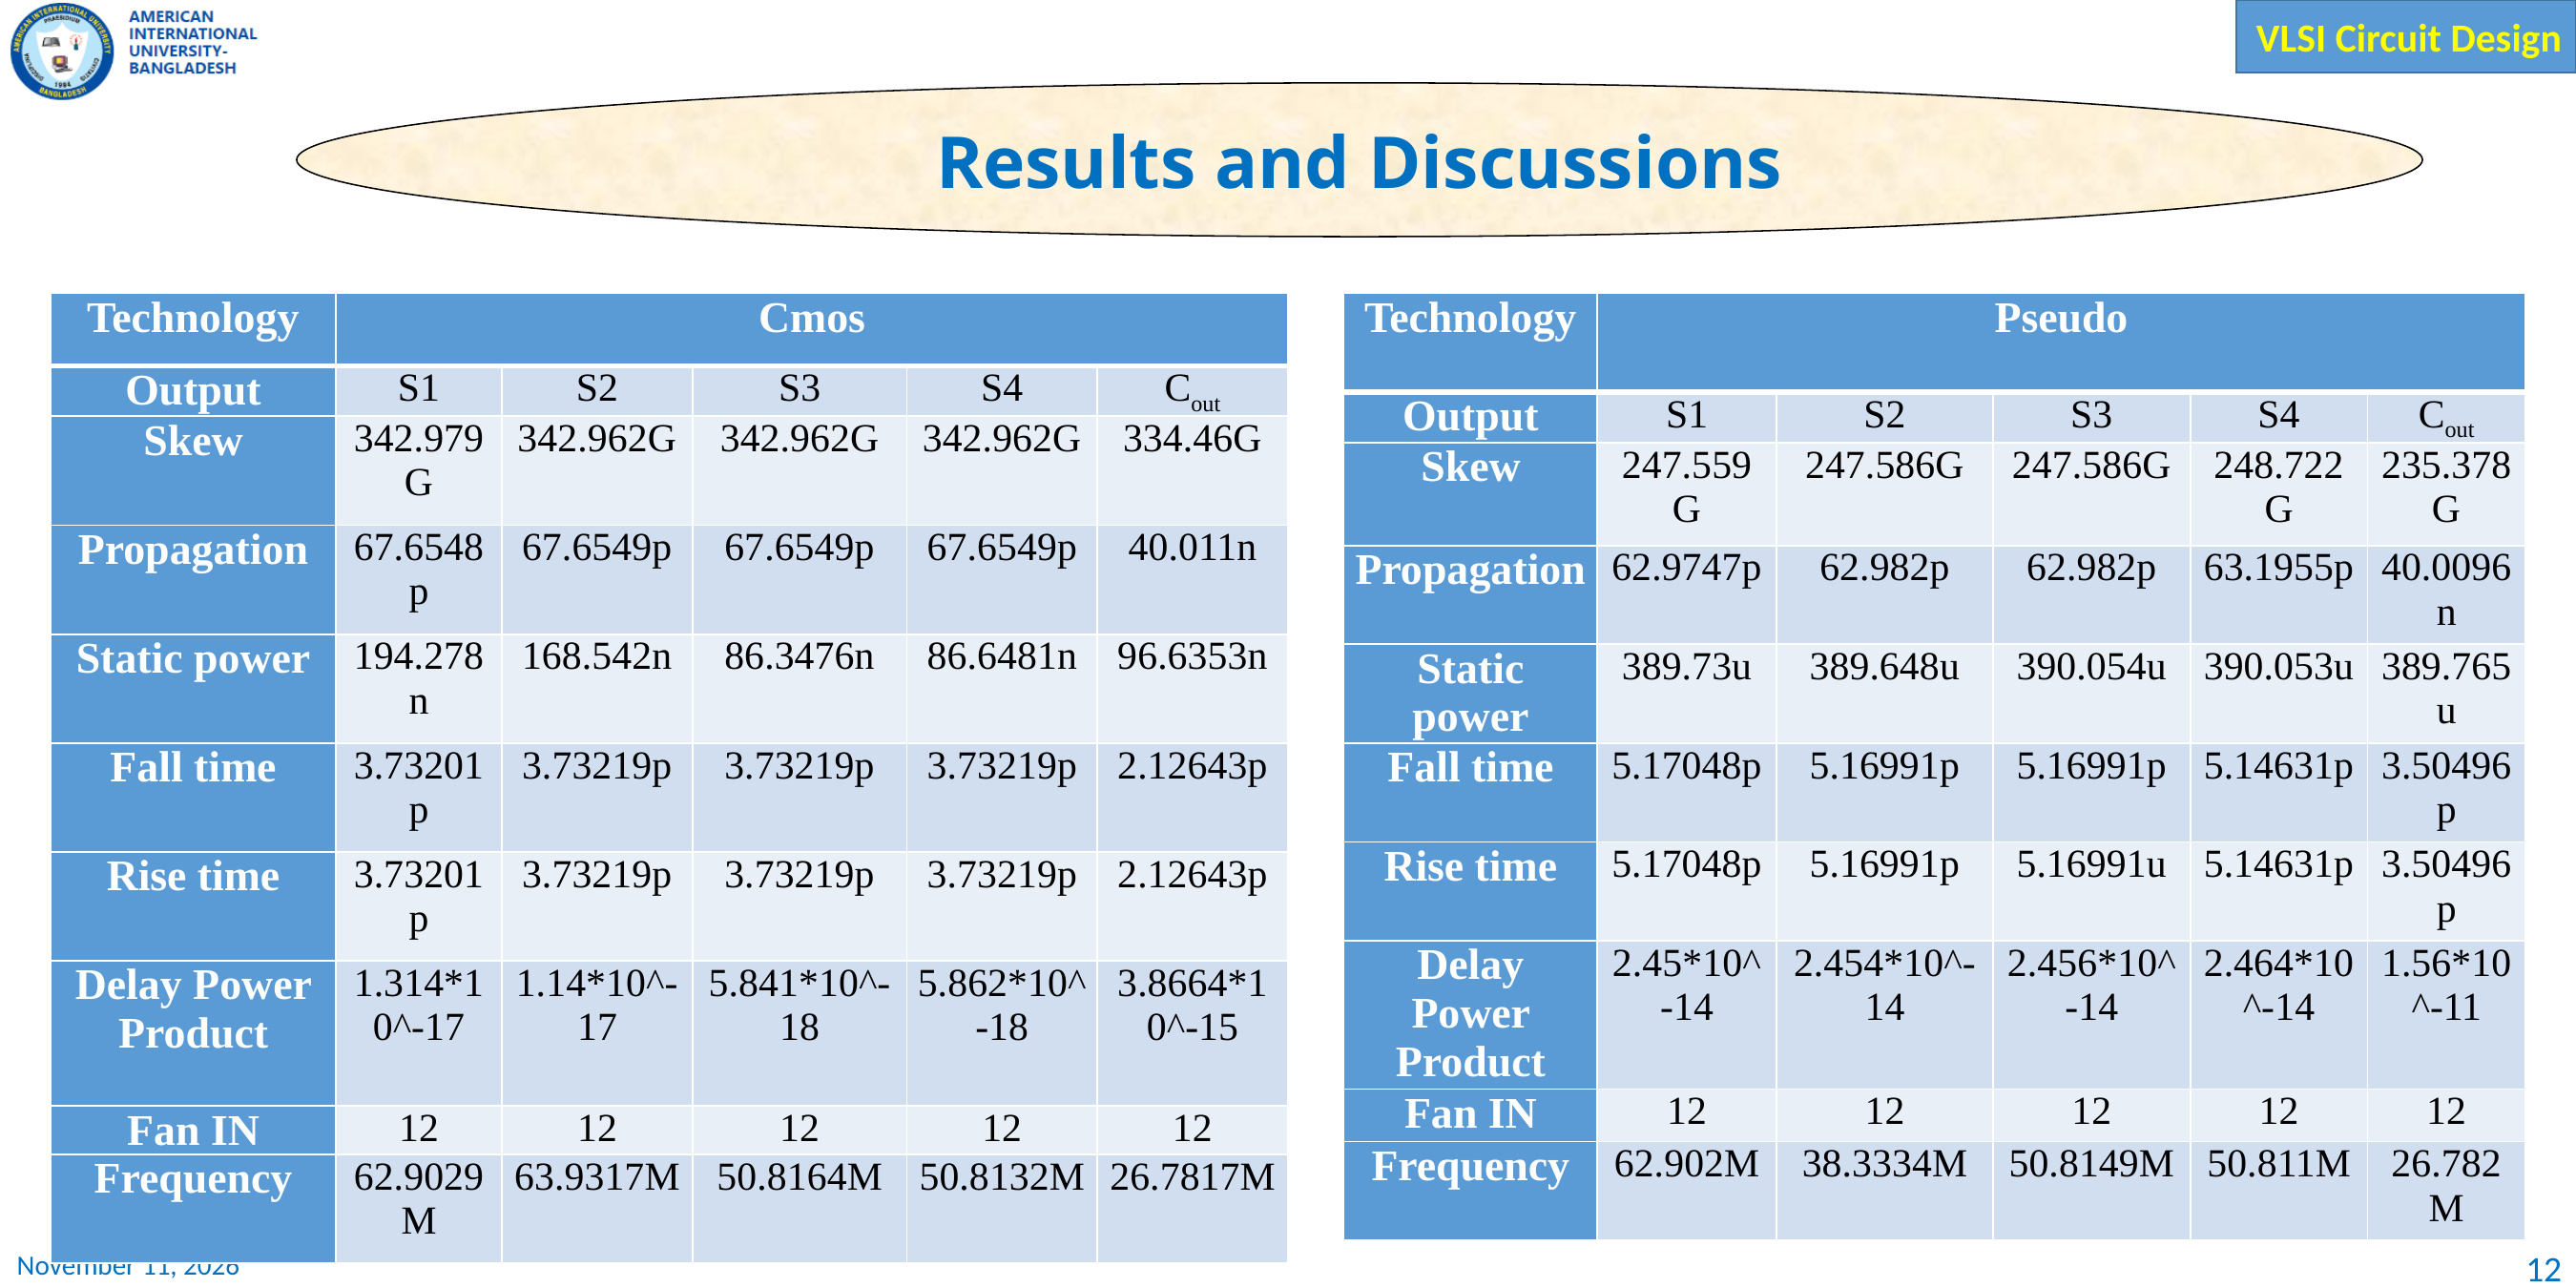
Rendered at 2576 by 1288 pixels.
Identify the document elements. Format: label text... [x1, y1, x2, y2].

table_cell 26.782M [2368, 1142, 2524, 1239]
table_cell 3.50496p [2368, 744, 2524, 841]
table_cell 3.73201p [337, 744, 501, 851]
table_header Pseudo [1598, 294, 2524, 389]
table_cell 5.862*10^-18 [907, 962, 1096, 1105]
table_cell 5.16991p [1777, 842, 1992, 940]
table_cell Cout [2368, 395, 2524, 442]
table_cell 50.8132M [907, 1155, 1096, 1262]
table_cell 50.8149M [1994, 1142, 2190, 1239]
table_cell 12 [1098, 1107, 1287, 1153]
table_cell S4 [2192, 395, 2367, 442]
table_cell 50.8164M [694, 1155, 906, 1262]
table_cell 168.542n [503, 635, 692, 742]
table_cell 62.982p [1777, 547, 1992, 643]
table_cell 342.962G [503, 417, 692, 525]
table_cell 62.902M [1598, 1142, 1776, 1239]
table_cell 247.559G [1598, 444, 1776, 545]
table_cell 342.962G [694, 417, 906, 525]
table_cell 342.979G [337, 417, 501, 525]
table_cell 2.12643p [1098, 744, 1287, 851]
table_cell 96.6353n [1098, 635, 1287, 742]
table_cell 12 [694, 1107, 906, 1153]
table_cell S4 [907, 368, 1096, 415]
table_cell 3.73219p [694, 744, 906, 851]
table_cell S1 [337, 368, 501, 415]
table_cell 40.011n [1098, 526, 1287, 634]
table_cell 12 [1994, 1090, 2190, 1141]
table_cell 5.16991p [1994, 744, 2190, 841]
table_cell 86.6481n [907, 635, 1096, 742]
table_cell Skew [52, 417, 335, 525]
table_cell 247.586G [1994, 444, 2190, 545]
table_cell 247.586G [1777, 444, 1992, 545]
table_cell 2.456*10^-14 [1994, 942, 2190, 1089]
table_cell 12 [503, 1107, 692, 1153]
table_cell Output [52, 368, 335, 415]
table_cell 2.464*10^-14 [2192, 942, 2367, 1089]
table_cell 3.73219p [907, 853, 1096, 960]
table_cell Frequency [1344, 1142, 1596, 1239]
table_cell 389.765u [2368, 645, 2524, 742]
table_cell 63.1955p [2192, 547, 2367, 643]
table_cell Fall time [1344, 744, 1596, 841]
table_cell 62.982p [1994, 547, 2190, 643]
table_cell 2.454*10^-14 [1777, 942, 1992, 1089]
table_cell 3.8664*10^-15 [1098, 962, 1287, 1105]
table_cell 38.3334M [1777, 1142, 1992, 1239]
table_cell 50.811M [2192, 1142, 2367, 1239]
table_cell 12 [2192, 1090, 2367, 1141]
table_cell 3.73201p [337, 853, 501, 960]
table_cell 62.9747p [1598, 547, 1776, 643]
table_cell 248.722G [2192, 444, 2367, 545]
table_cell 3.73219p [694, 853, 906, 960]
table_cell Skew [1344, 444, 1596, 545]
table_cell 5.16991p [1777, 744, 1992, 841]
table_cell 12 [1777, 1090, 1992, 1141]
table_cell Frequency [52, 1155, 335, 1262]
table_cell Fall time [52, 744, 335, 851]
table_cell 67.6549p [694, 526, 906, 634]
table_cell 1.56*10^-11 [2368, 942, 2524, 1089]
table_cell Delay Power Product [1344, 942, 1596, 1089]
table_cell 235.378G [2368, 444, 2524, 545]
table_cell 5.14631p [2192, 744, 2367, 841]
table_cell 5.17048p [1598, 744, 1776, 841]
table_cell Static power [1344, 645, 1596, 742]
table_cell Fan IN [1344, 1090, 1596, 1141]
table_cell 342.962G [907, 417, 1096, 525]
table_cell S1 [1598, 395, 1776, 442]
table_cell 390.054u [1994, 645, 2190, 742]
table_cell Static power [52, 635, 335, 742]
table_cell Rise time [52, 853, 335, 960]
table_cell S3 [1994, 395, 2190, 442]
table_cell Delay Power Product [52, 962, 335, 1105]
table_cell 390.053u [2192, 645, 2367, 742]
table_cell Output [1344, 395, 1596, 442]
table_cell 12 [2368, 1090, 2524, 1141]
text_box Results and Discussions [296, 82, 2423, 238]
table_cell 86.3476n [694, 635, 906, 742]
table_cell Propagation [52, 526, 335, 634]
table_cell 3.73219p [907, 744, 1096, 851]
table_cell Fan IN [52, 1107, 335, 1153]
table_cell 389.73u [1598, 645, 1776, 742]
table_cell 63.9317M [503, 1155, 692, 1262]
table_cell 1.314*10^-17 [337, 962, 501, 1105]
table_cell 3.50496p [2368, 842, 2524, 940]
table_cell 62.9029M [337, 1155, 501, 1262]
table_cell 2.12643p [1098, 853, 1287, 960]
table_cell 5.16991u [1994, 842, 2190, 940]
table_cell 12 [1598, 1090, 1776, 1141]
table_cell 40.0096n [2368, 547, 2524, 643]
table_cell 26.7817M [1098, 1155, 1287, 1262]
table_cell 67.6549p [907, 526, 1096, 634]
table_cell 194.278n [337, 635, 501, 742]
table_cell Rise time [1344, 842, 1596, 940]
table_cell 67.6548p [337, 526, 501, 634]
table_cell S2 [503, 368, 692, 415]
table_cell 5.841*10^-18 [694, 962, 906, 1105]
table_header Technology [52, 294, 335, 364]
table_cell 12 [907, 1107, 1096, 1153]
table_header Cmos [337, 294, 1287, 364]
table_cell 1.14*10^-17 [503, 962, 692, 1105]
table_cell 3.73219p [503, 853, 692, 960]
table_cell Cout [1098, 368, 1287, 415]
table_cell S3 [694, 368, 906, 415]
slide_number 12 [2369, 1239, 2576, 1285]
table_cell 2.45*10^-14 [1598, 942, 1776, 1089]
table_cell 5.17048p [1598, 842, 1776, 940]
table_cell 5.14631p [2192, 842, 2367, 940]
table_cell 389.648u [1777, 645, 1992, 742]
picture [0, 3, 265, 104]
table_cell 3.73219p [503, 744, 692, 851]
table_cell 12 [337, 1107, 501, 1153]
table_header Technology [1344, 294, 1596, 389]
table_cell Propagation [1344, 547, 1596, 643]
table_cell 334.46G [1098, 417, 1287, 525]
table_cell 67.6549p [503, 526, 692, 634]
table_cell S2 [1777, 395, 1992, 442]
